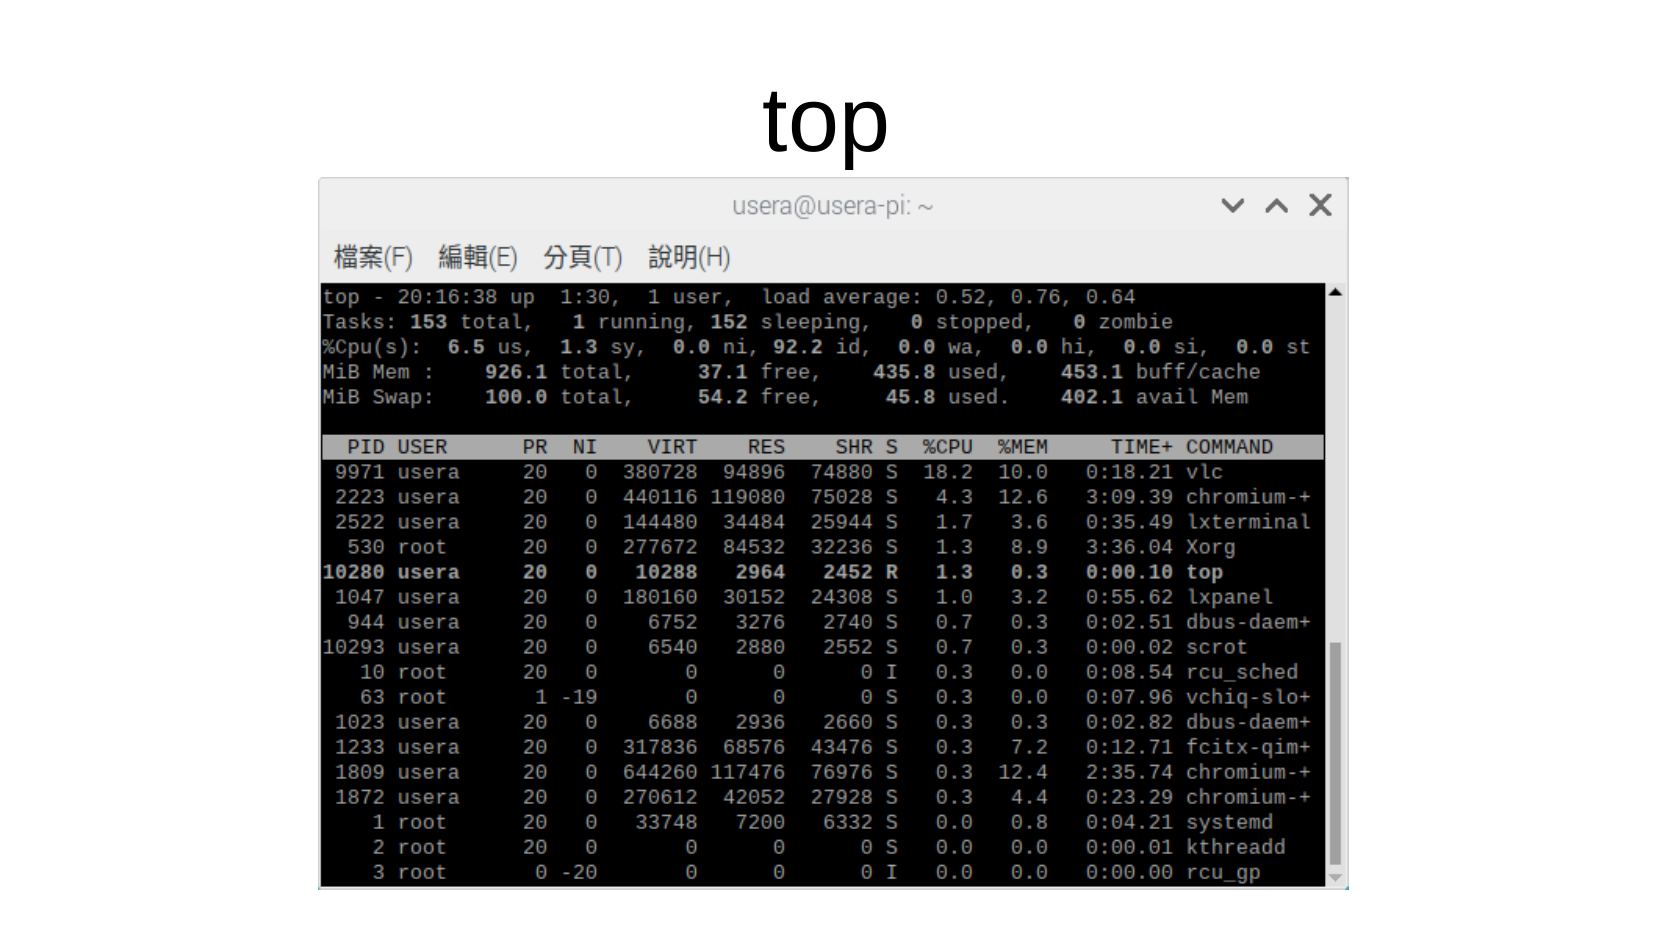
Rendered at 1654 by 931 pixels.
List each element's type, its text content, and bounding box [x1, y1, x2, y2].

picture [318, 176, 1349, 890]
text_box top [82, 59, 1571, 170]
